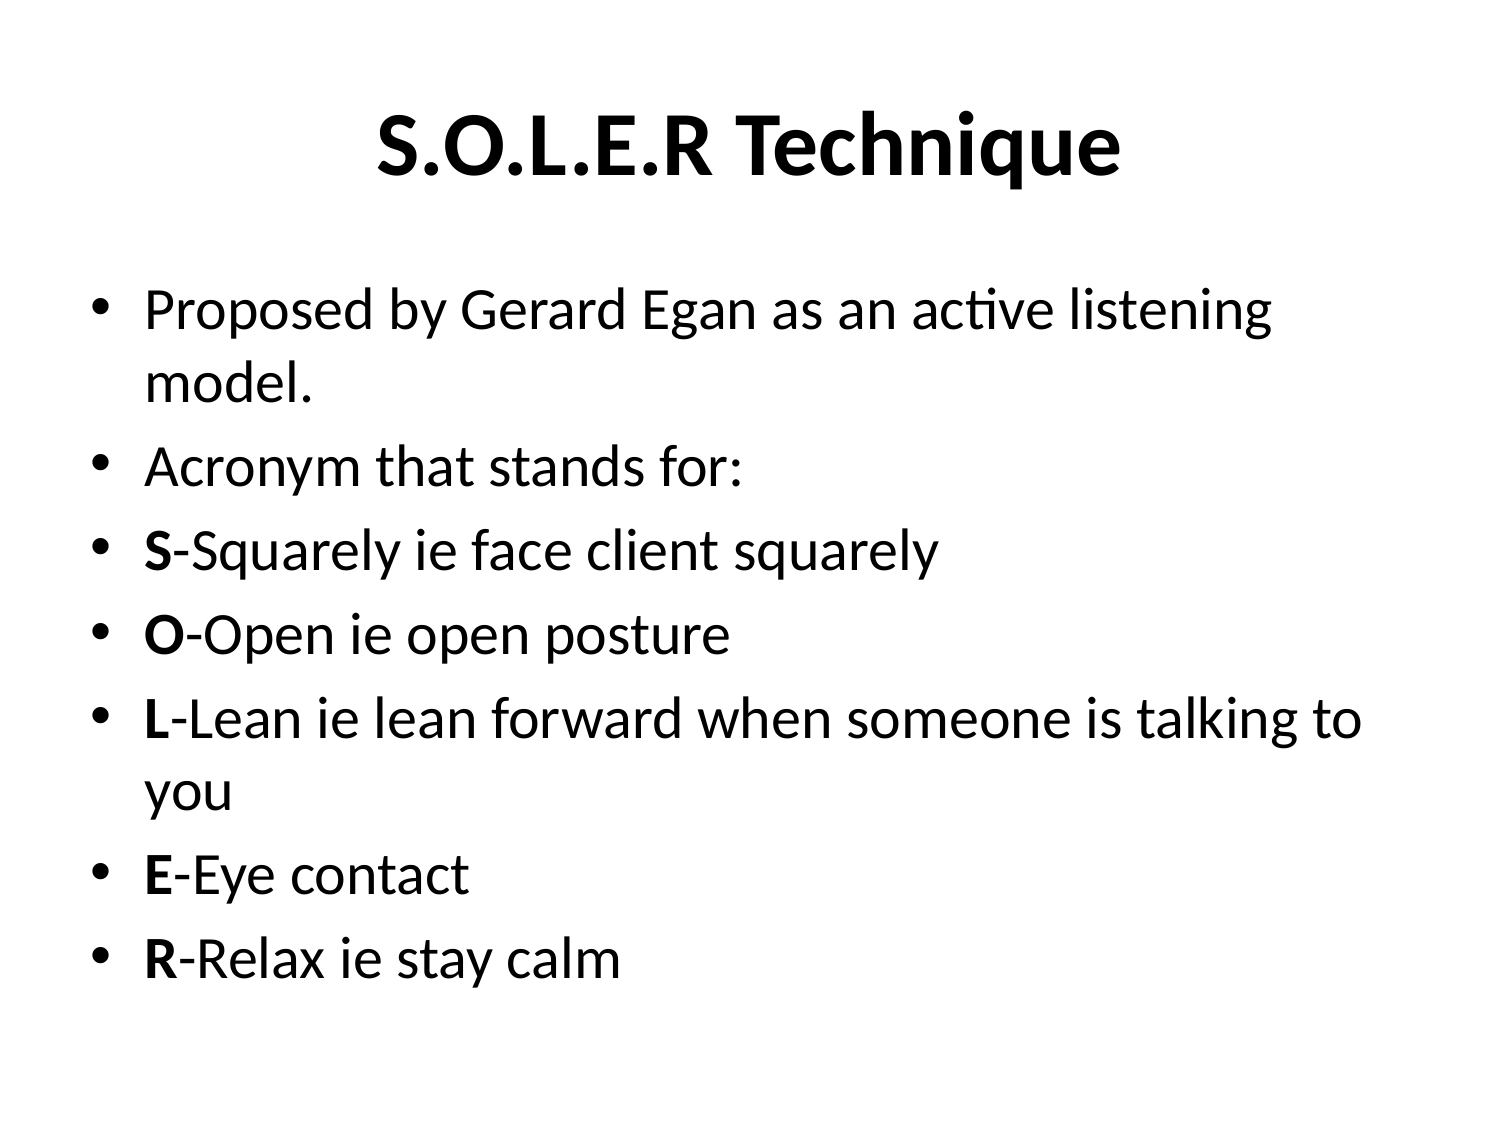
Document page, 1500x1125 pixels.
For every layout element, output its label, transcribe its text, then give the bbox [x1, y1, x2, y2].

title S.O.L.E.R Technique [75, 45, 1425, 233]
list Proposed by Gerard Egan as an active listening model. Acronym that stands for: S-Squarely ie face client squarely O-Open ie open posture L-Lean ie lean forward when someone is talking to you E-Eye contact R-Relax ie stay calm [75, 262, 1425, 1005]
